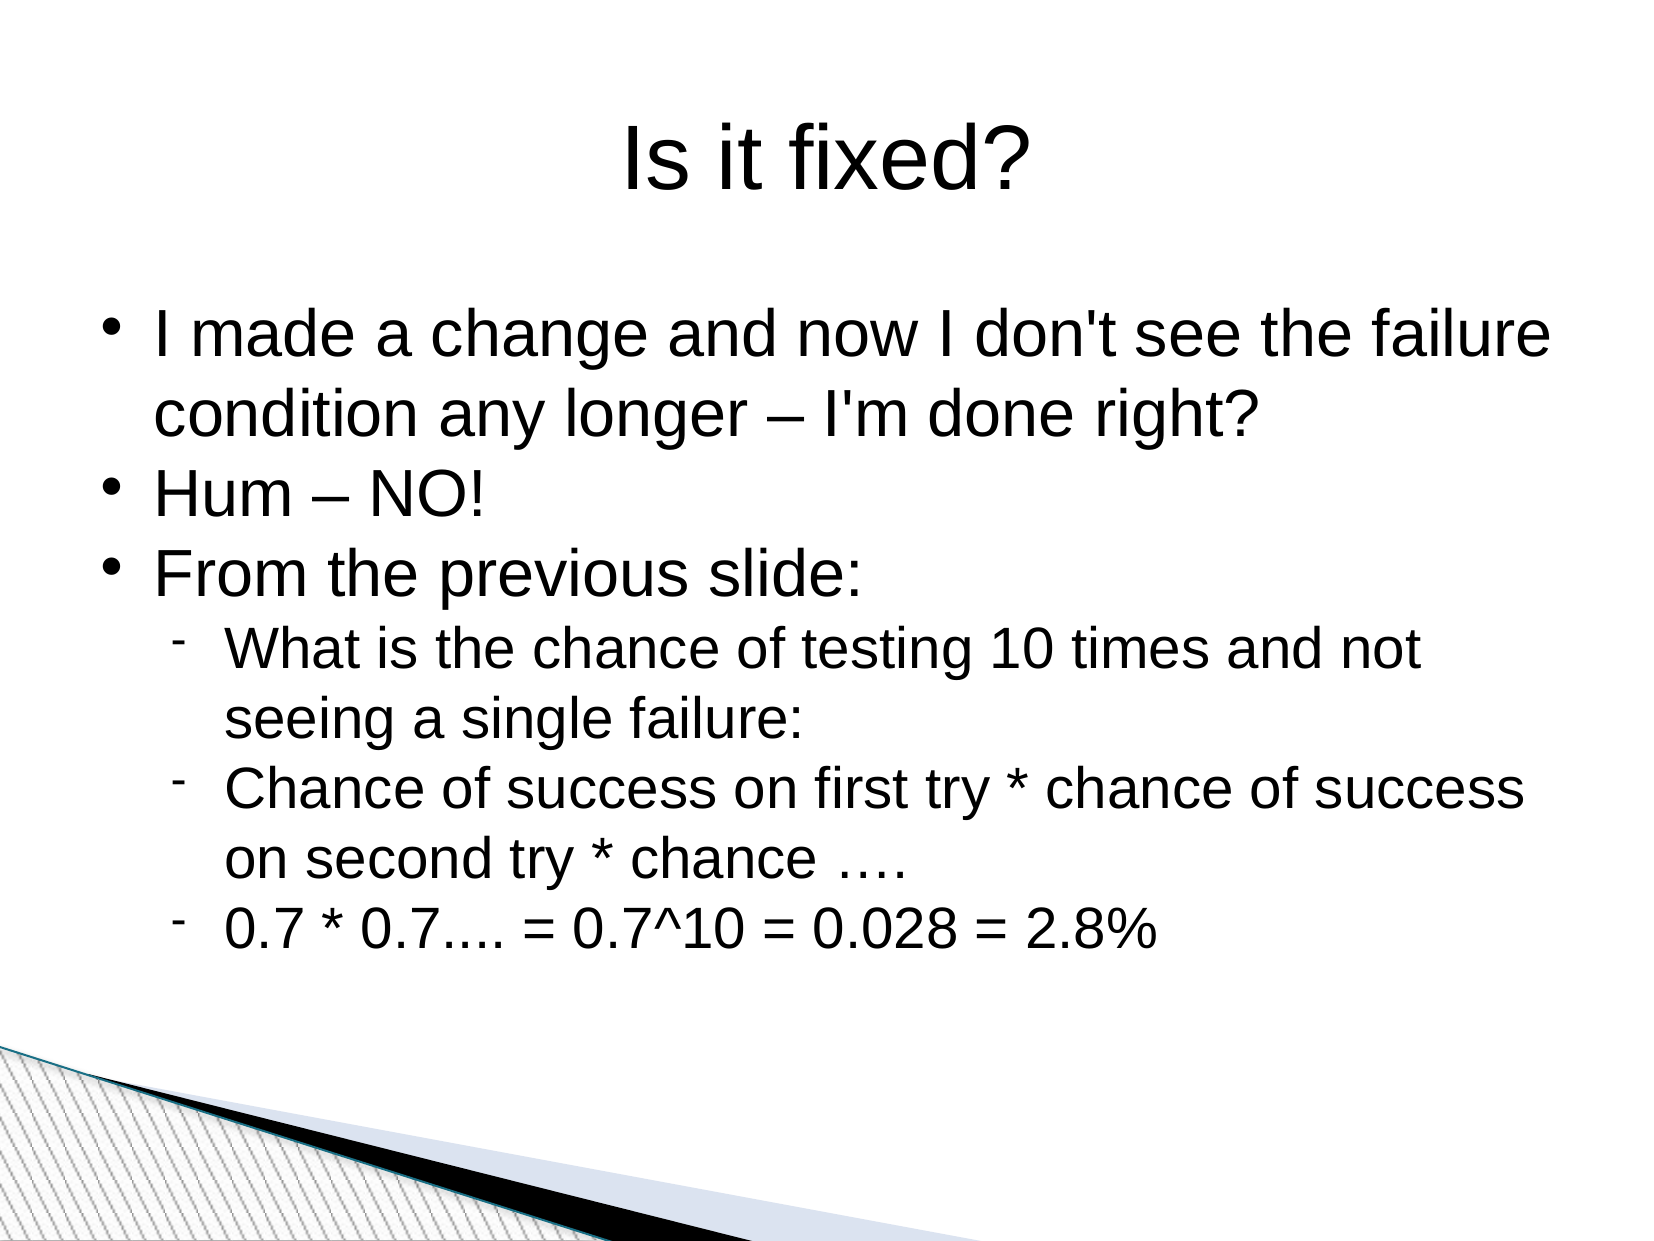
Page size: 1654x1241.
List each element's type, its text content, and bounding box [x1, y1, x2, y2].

text_box I made a change and now I don't see the failure condition any longer – I'm done right? Hum – NO! From the previous slide: What is the chance of testing 10 times and not seeing a single failure: Chance of success on first try * chance of success on second try * chance …. 0.7 * 0.7.... = 0.7^10 = 0.028 = 2.8% [82, 290, 1571, 1010]
text_box Is it fixed? [82, 49, 1571, 257]
picture [0, 1049, 602, 1241]
